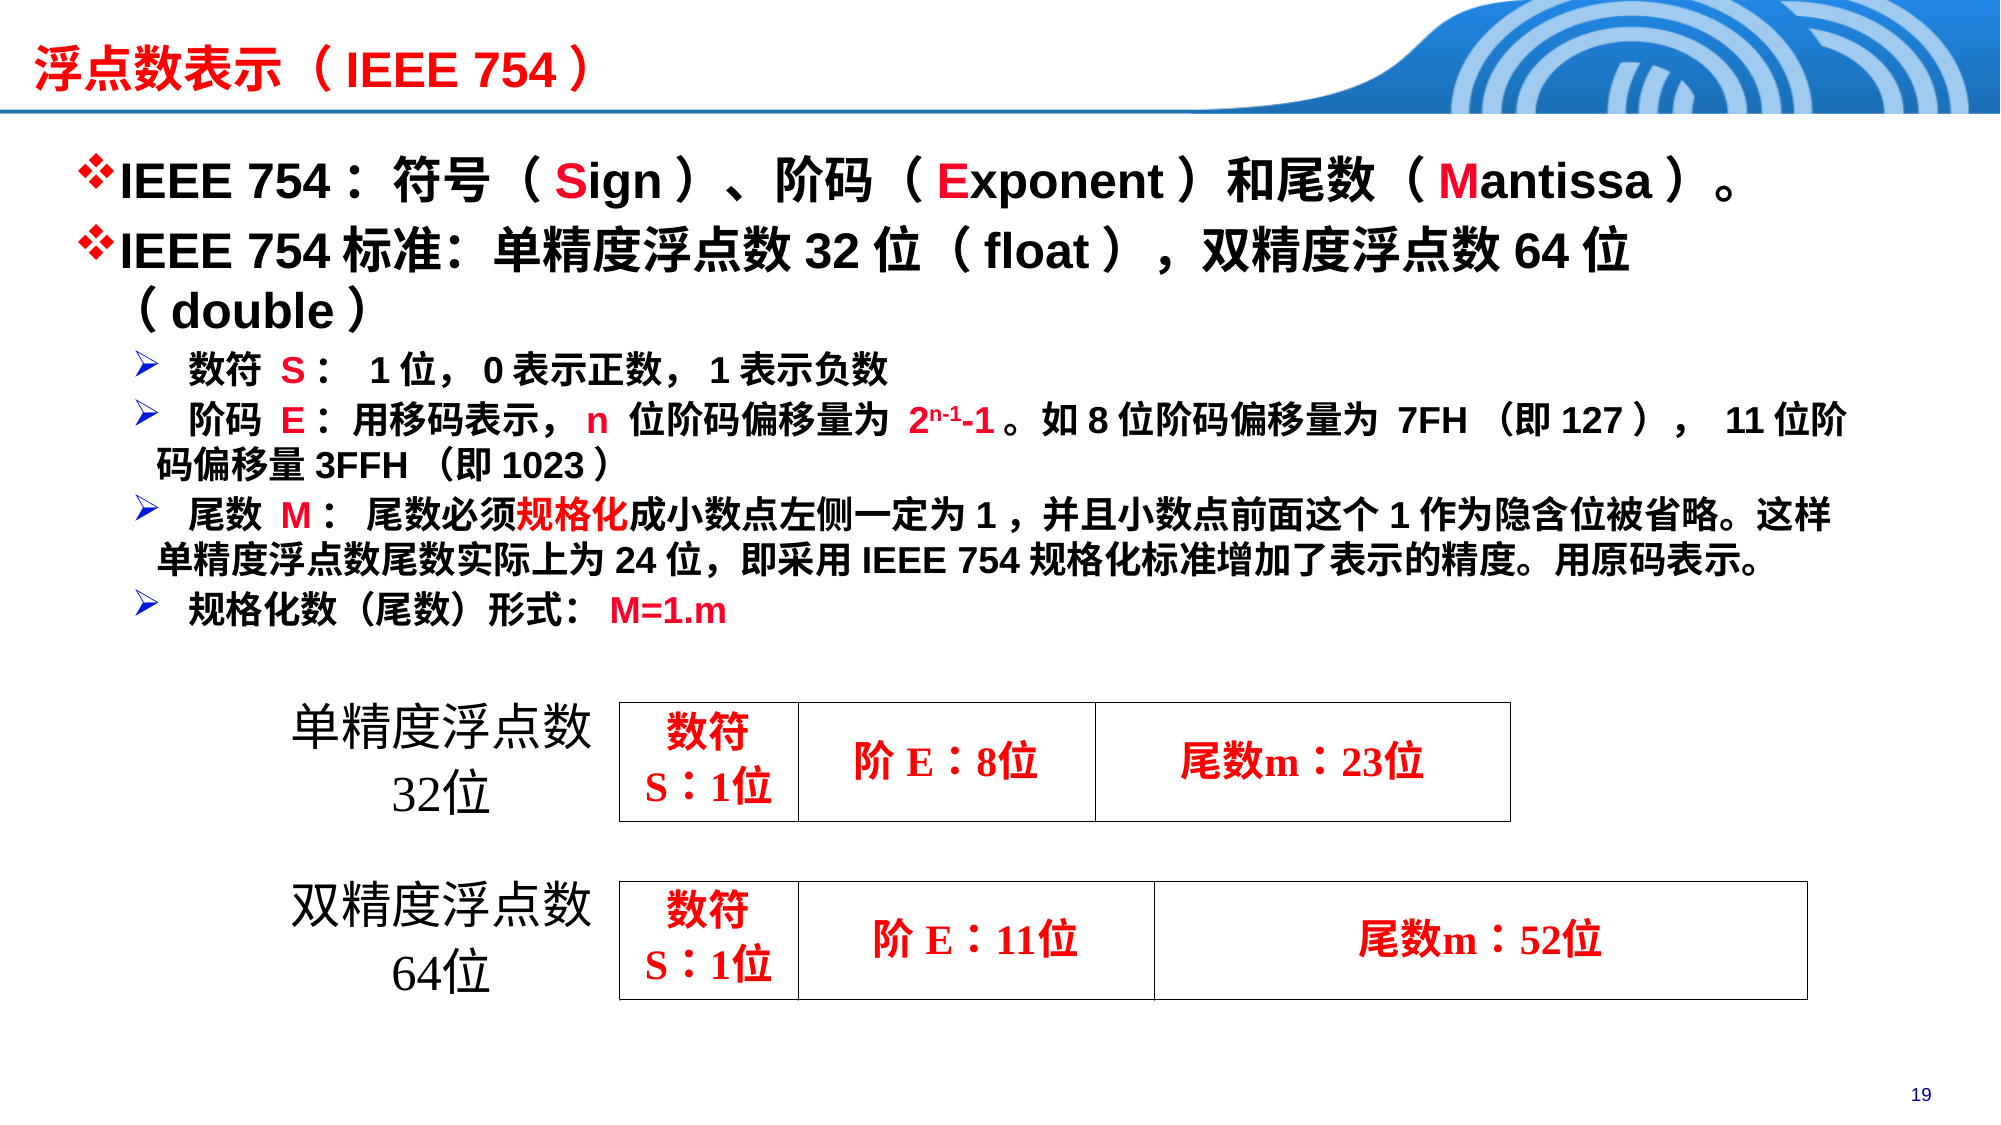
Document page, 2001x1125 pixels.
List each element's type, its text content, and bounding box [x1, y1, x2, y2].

picture [0, 0, 2000, 114]
title 浮点数表示（IEEE 754） [0, 40, 1726, 103]
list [255, 690, 1814, 1012]
text_box IEEE 754：符号（Sign）、阶码（Exponent）和尾数（Mantissa）。 IEEE 754标准：单精度浮点数32位（float），双精度浮点数64位（double） 数符 S： 1位，0表示正数，1表示负数 阶码 E：用移码表示，n 位阶码偏移量为 2n-1-1。如8位阶码偏移量为 7FH（即127）， 11位阶码偏移量3FFH（即1023） 尾数 M： 尾数必须规格化成小数点左侧一定为1，并且小数点前面这个1作为隐含位被省略。这样单精度浮点数尾数实际上为24位，即采用IEEE 754规格化标准增加了表示的精度。用原码表示。 规格化数（尾数）形式：M=1.m [59, 140, 1875, 1012]
